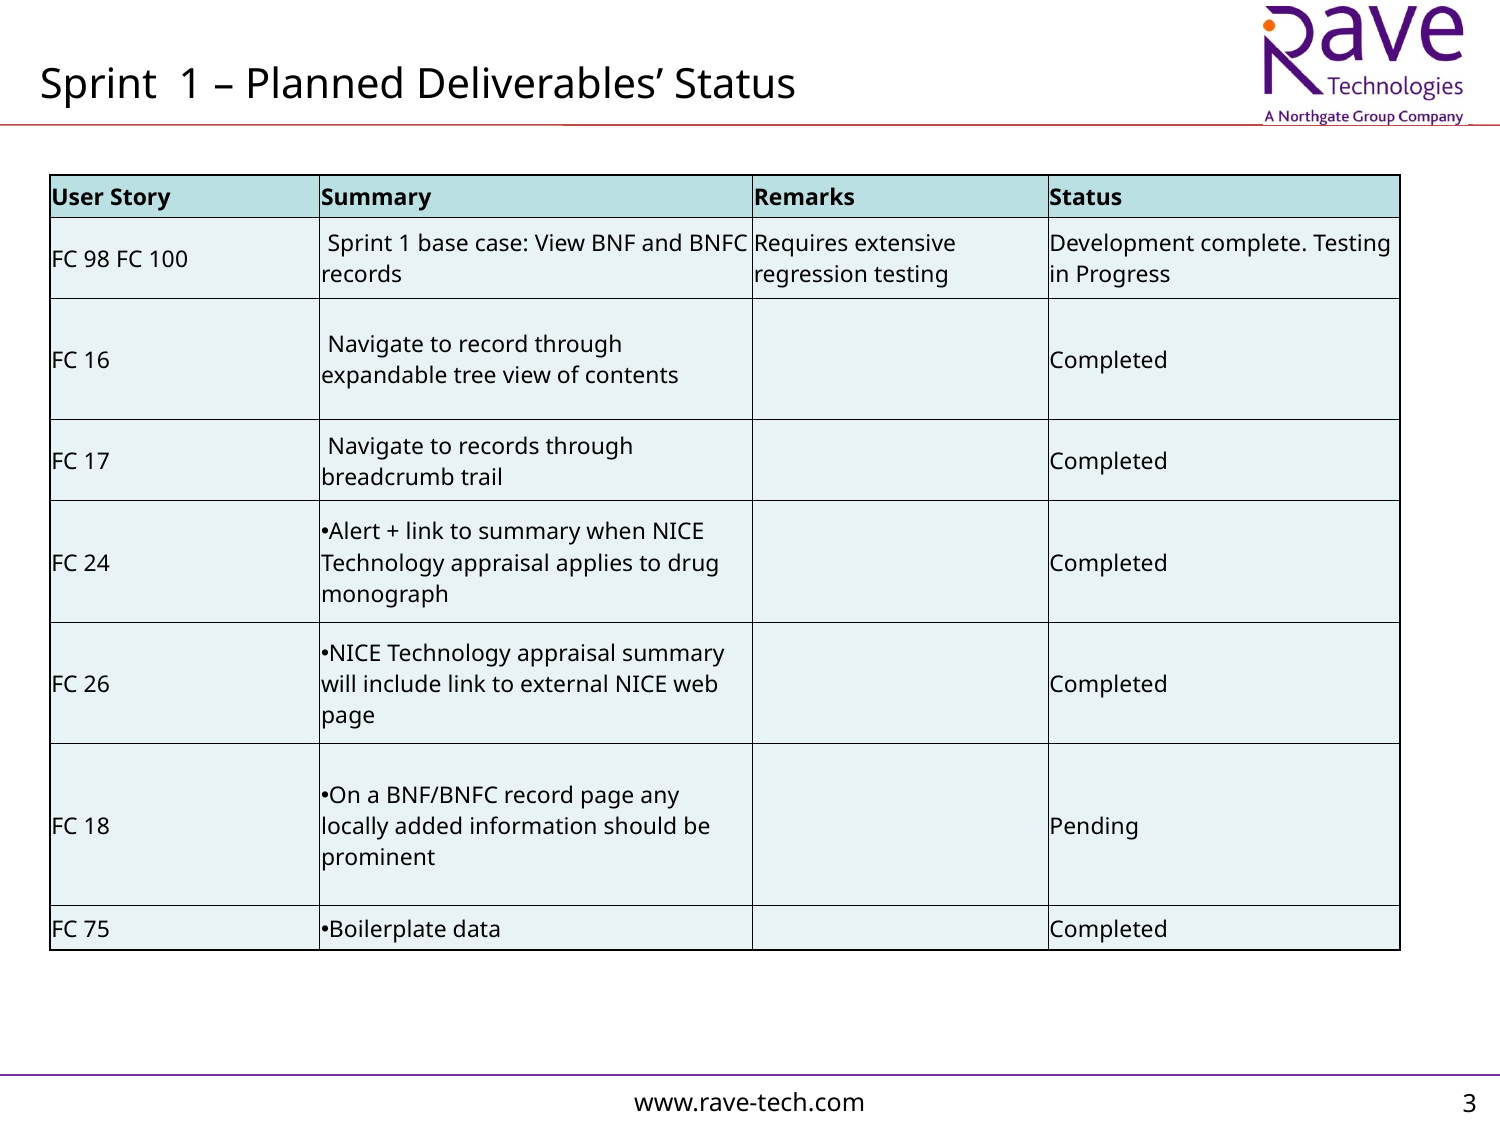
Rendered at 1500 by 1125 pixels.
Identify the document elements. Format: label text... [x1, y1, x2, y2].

table_header Summary [320, 176, 752, 217]
table_cell FC 18 [51, 744, 319, 905]
table_cell [753, 744, 1048, 905]
table_cell NICE Technology appraisal summary will include link to external NICE web page [320, 623, 752, 743]
table_cell FC 98 FC 100 [51, 218, 319, 298]
table_cell FC 16 [51, 299, 319, 419]
table_cell Completed [1049, 501, 1399, 622]
table_cell [753, 623, 1048, 743]
slide_number 3 [1416, 1074, 1492, 1125]
footer www.rave-tech.com [1492, 1077, 1500, 1125]
table_cell Completed [1049, 420, 1399, 500]
table_cell Navigate to records through breadcrumb trail [320, 420, 752, 500]
text_box Sprint 1 – Planned Deliverables’ Status [24, 49, 1038, 165]
table_cell Development complete. Testing in Progress [1049, 218, 1399, 298]
table_cell On a BNF/BNFC record page any locally added information should be prominent [320, 744, 752, 905]
table_header Remarks [753, 176, 1048, 217]
table_cell FC 26 [51, 623, 319, 743]
table_cell Alert + link to summary when NICE Technology appraisal applies to drug monograph [320, 501, 752, 622]
table_cell Completed [1049, 299, 1399, 419]
table_cell Navigate to record through expandable tree view of contents [320, 299, 752, 419]
table_cell Boilerplate data [320, 906, 752, 949]
table_cell Completed [1049, 906, 1399, 949]
table_header Status [1049, 176, 1399, 217]
table_cell Requires extensive regression testing [753, 218, 1048, 298]
table_cell FC 17 [51, 420, 319, 500]
table_cell Sprint 1 base case: View BNF and BNFC records [320, 218, 752, 298]
table_cell [753, 299, 1048, 419]
table_cell [753, 501, 1048, 622]
footer www.rave-tech.com [0, 1077, 1416, 1125]
table_cell Completed [1049, 623, 1399, 743]
table_cell FC 75 [51, 906, 319, 949]
table_cell FC 24 [51, 501, 319, 622]
table_cell [753, 420, 1048, 500]
table_header User Story [51, 176, 319, 217]
picture [1263, 6, 1468, 125]
table_cell Pending [1049, 744, 1399, 905]
table_cell [753, 906, 1048, 949]
